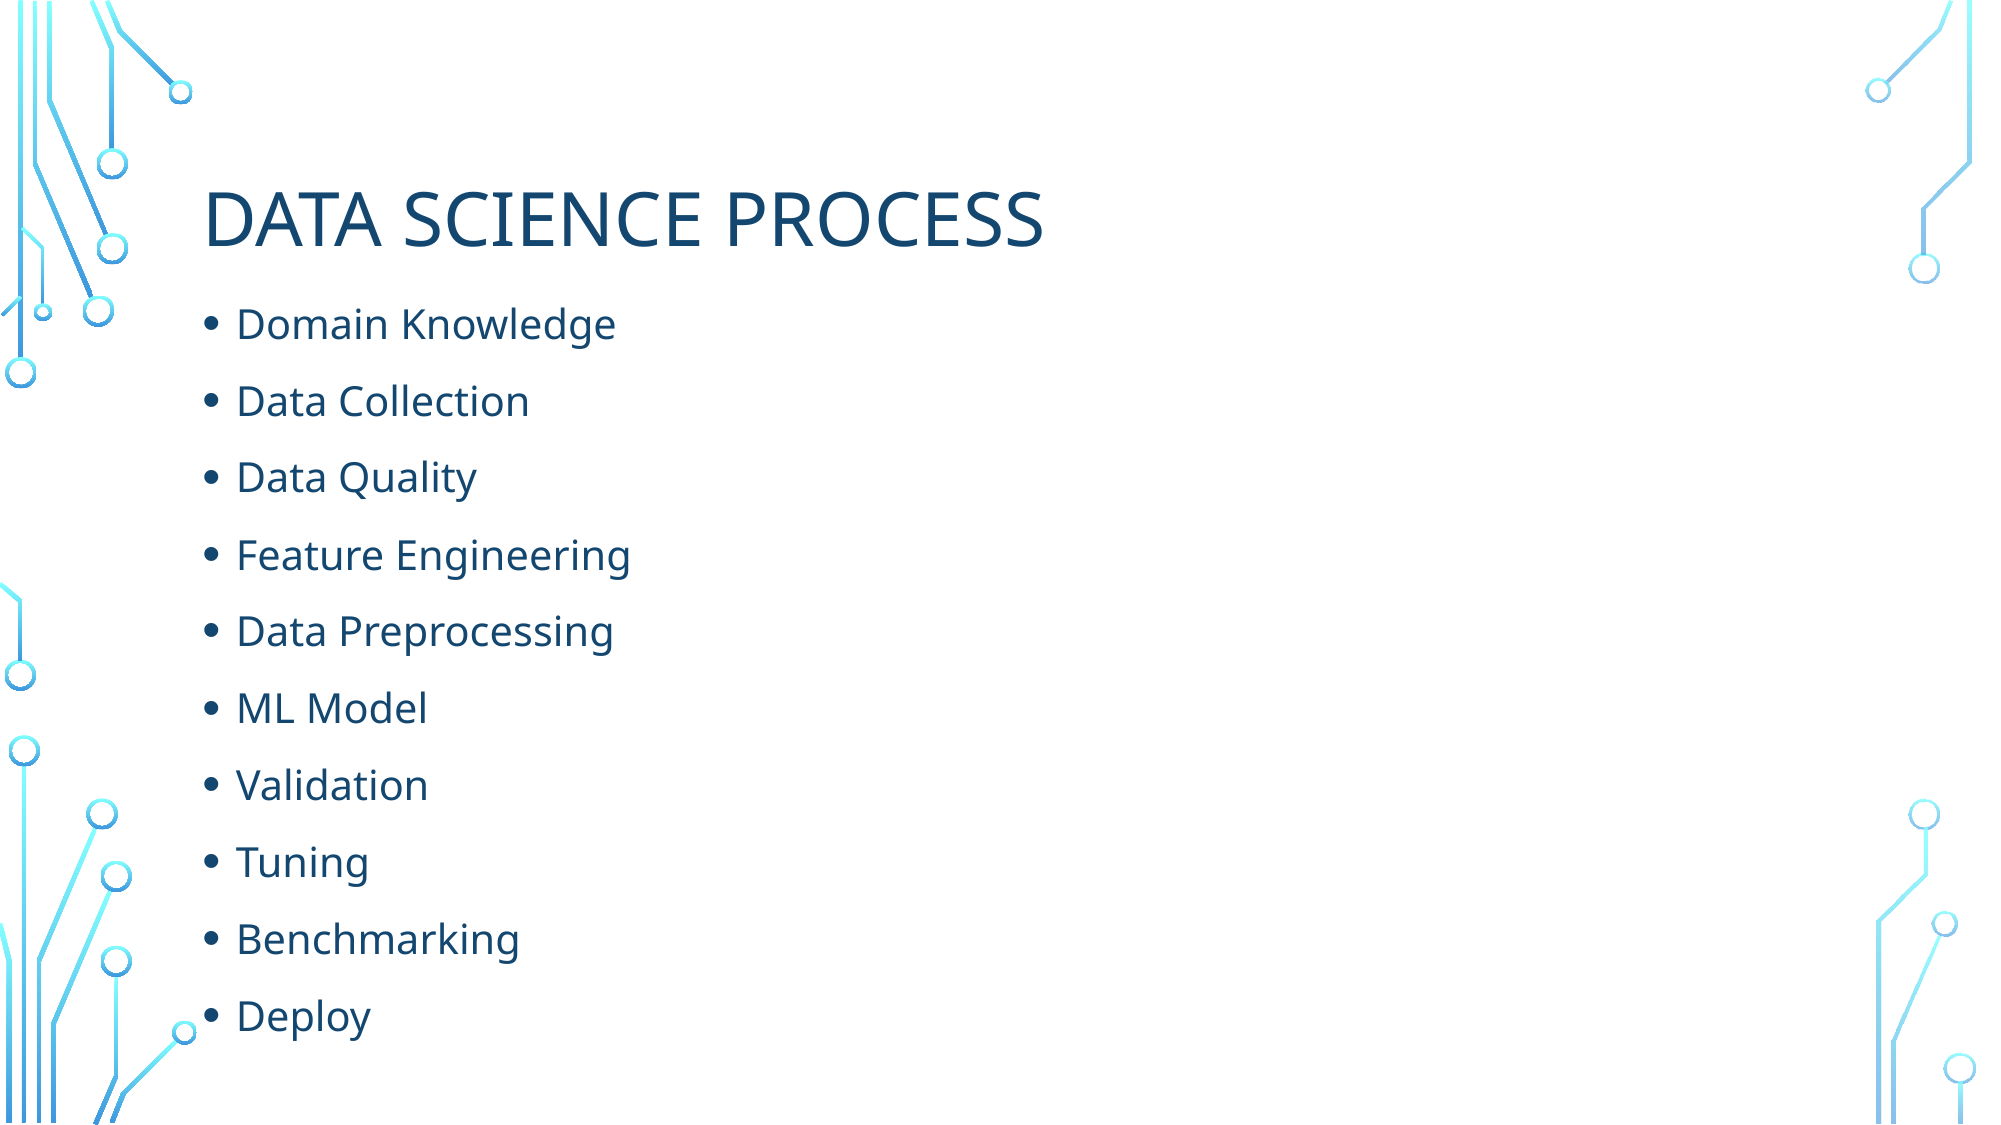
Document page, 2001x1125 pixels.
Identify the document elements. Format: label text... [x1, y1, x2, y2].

list Domain Knowledge Data Collection Data Quality Feature Engineering Data Preprocessing ML Model Validation Tuning Benchmarking Deploy [187, 280, 1813, 1056]
title Data Science Process [187, 101, 1813, 280]
